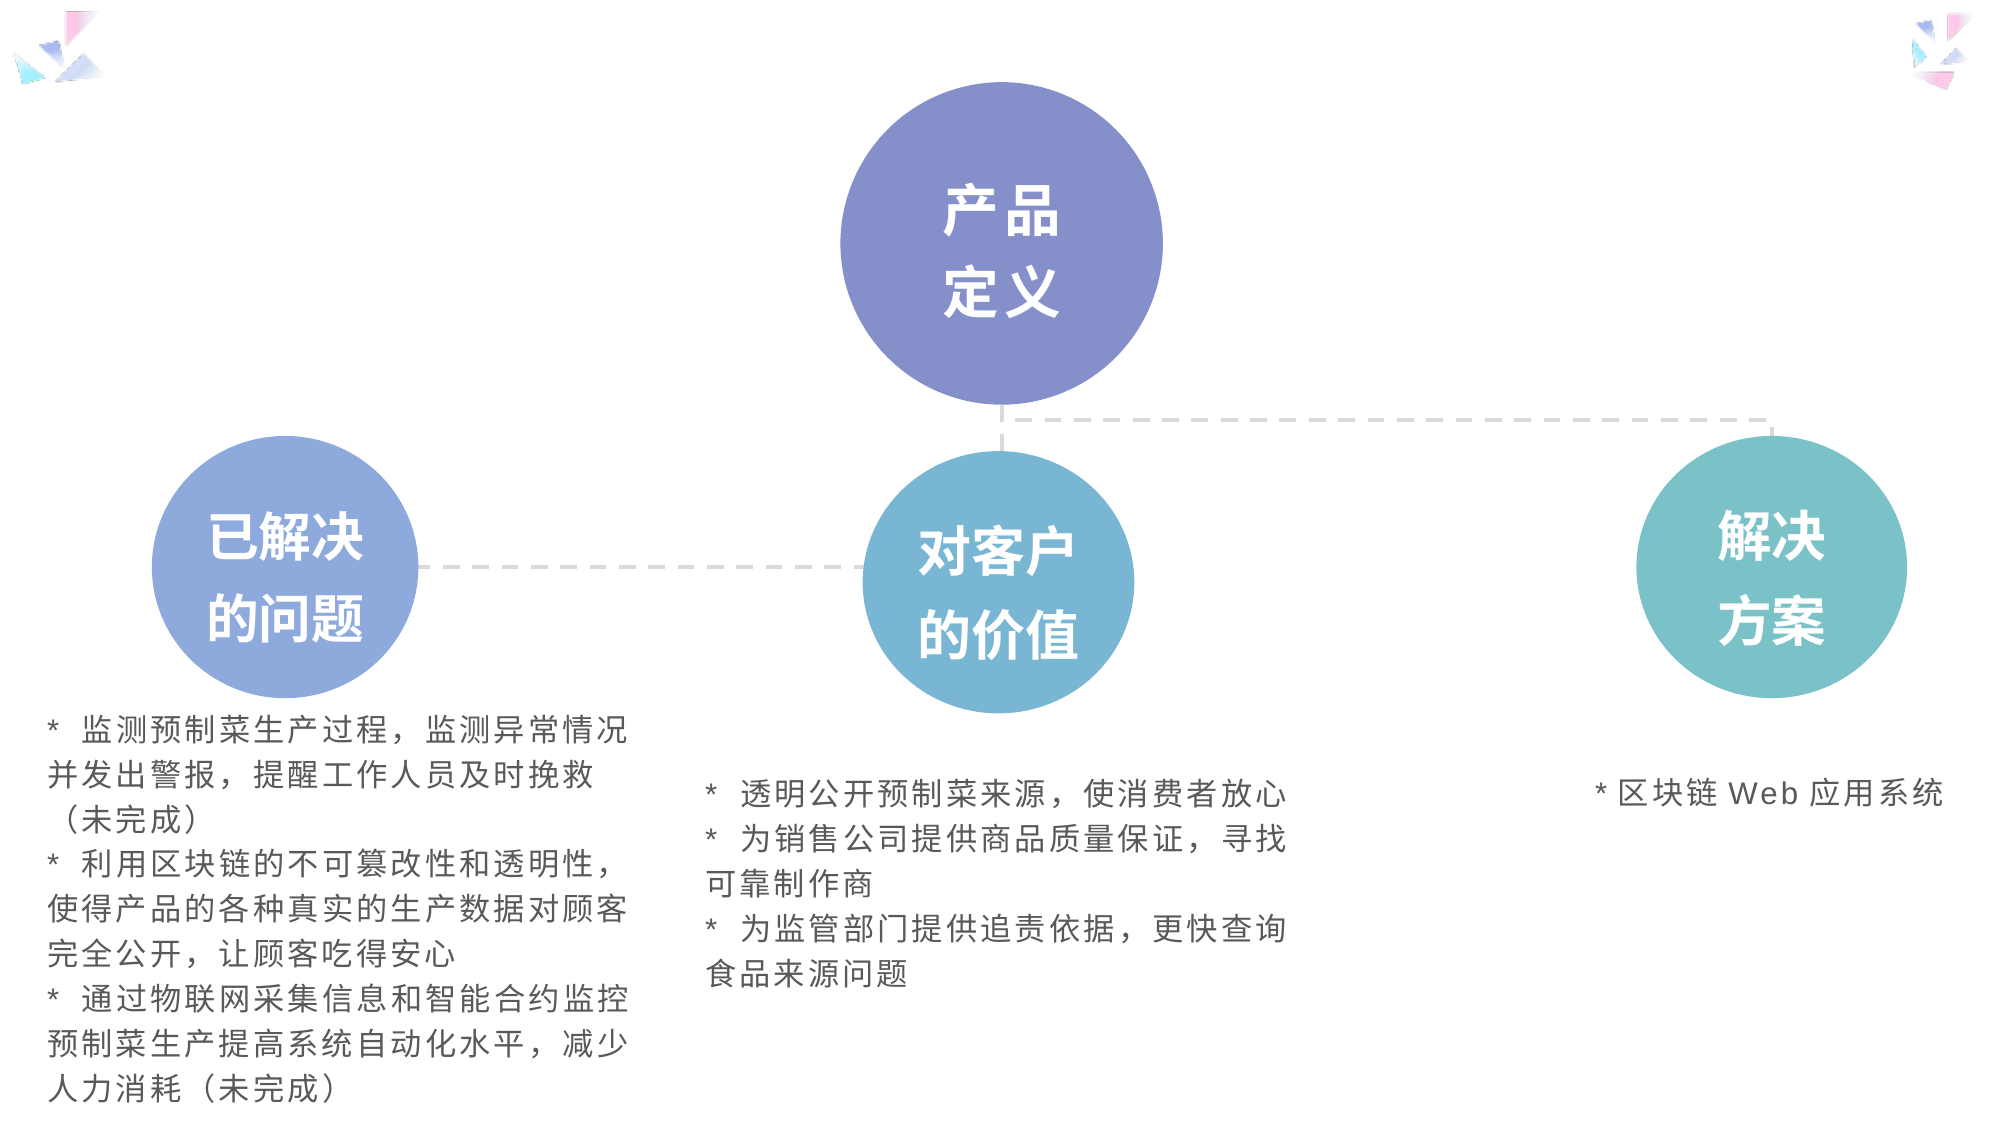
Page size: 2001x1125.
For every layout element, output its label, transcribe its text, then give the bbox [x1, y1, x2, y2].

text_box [32, 82, 1908, 1114]
text_box *区块链Web应用系统 [1568, 758, 1976, 1125]
picture [0, 0, 119, 112]
picture [1881, 0, 2000, 101]
